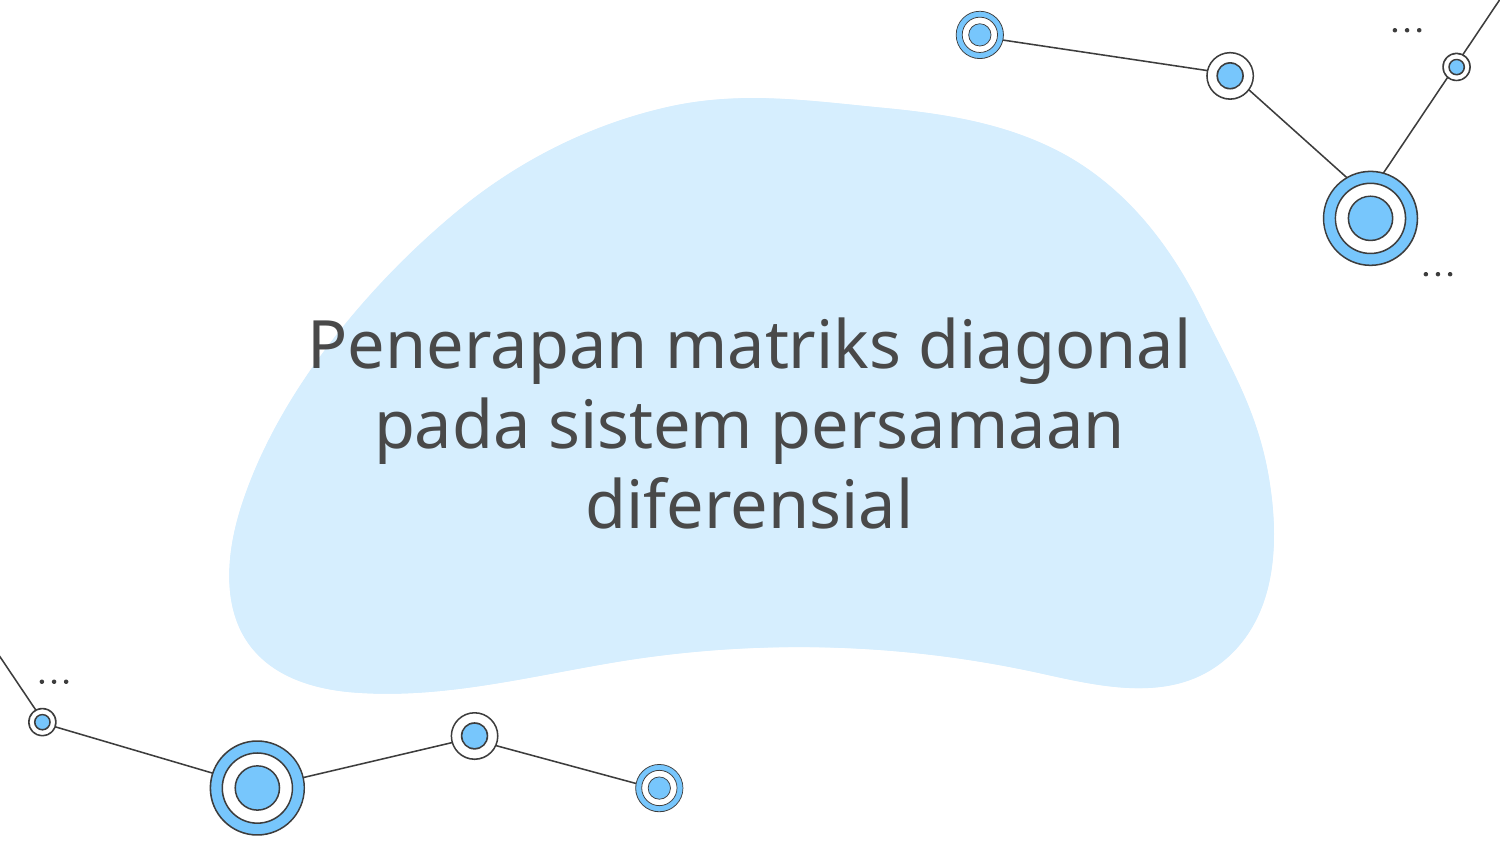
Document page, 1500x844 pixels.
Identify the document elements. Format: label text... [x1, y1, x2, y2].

title Penerapan matriks diagonal pada sistem persamaan diferensial [250, 265, 1250, 578]
